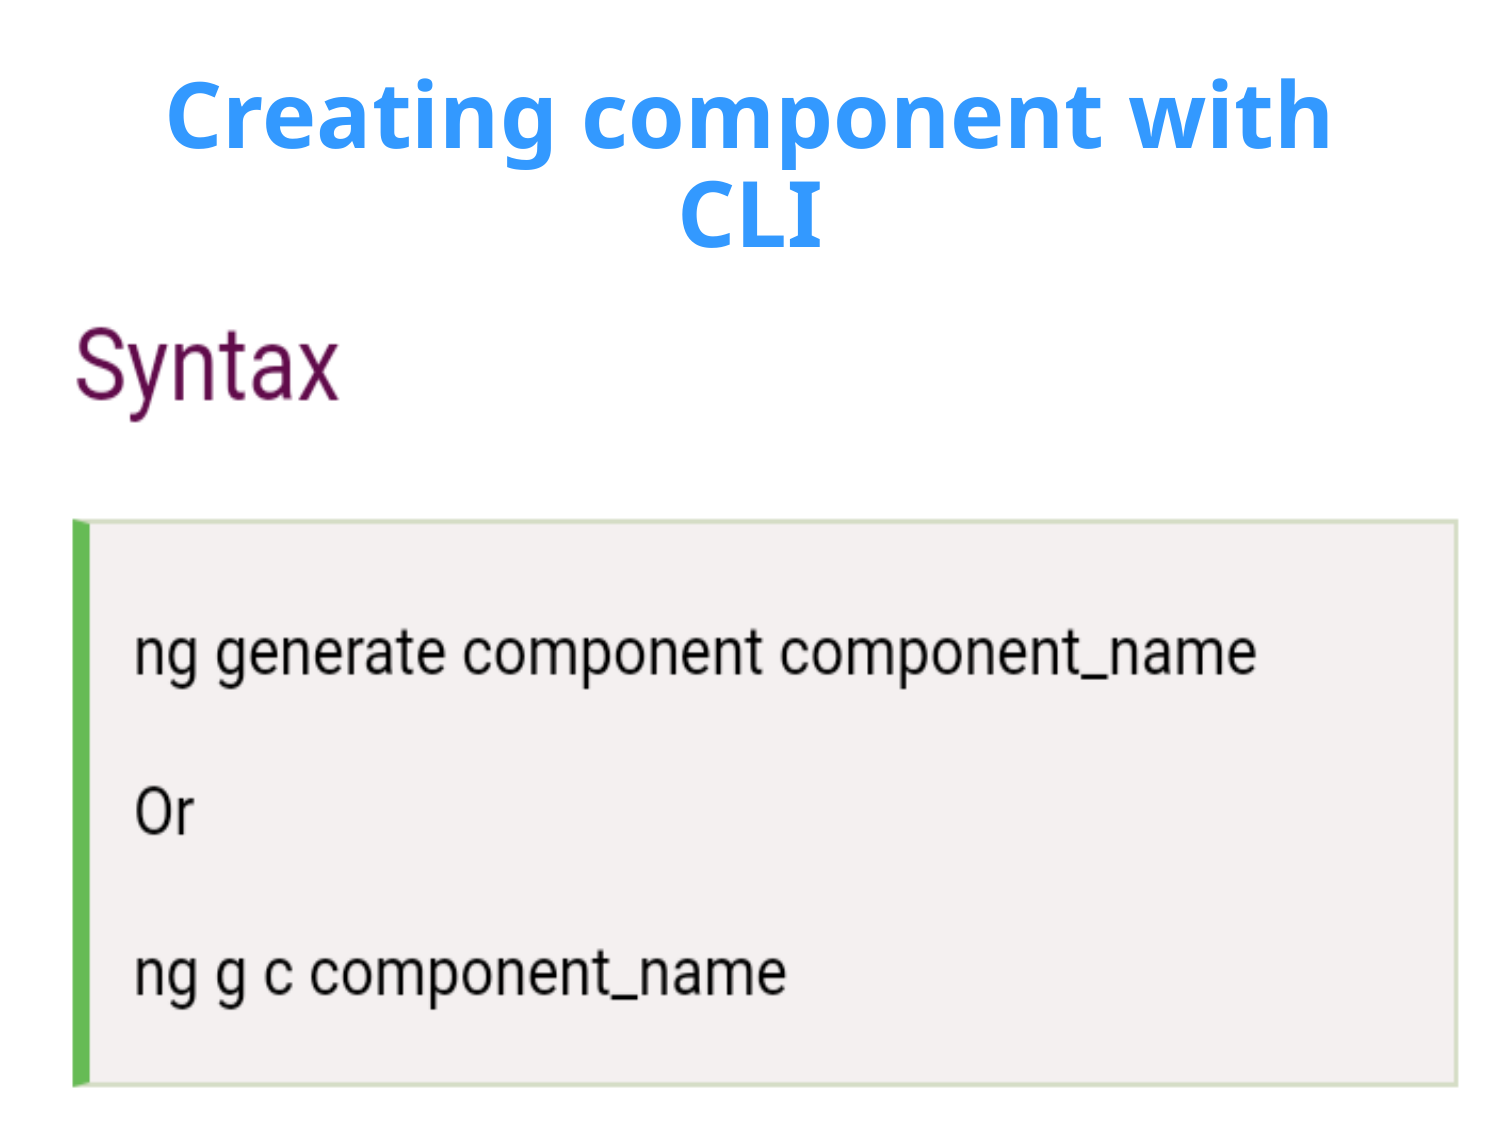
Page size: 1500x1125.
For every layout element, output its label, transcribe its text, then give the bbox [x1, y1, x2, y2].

picture [22, 277, 1478, 1100]
title Creating component with CLI [103, 59, 1397, 277]
